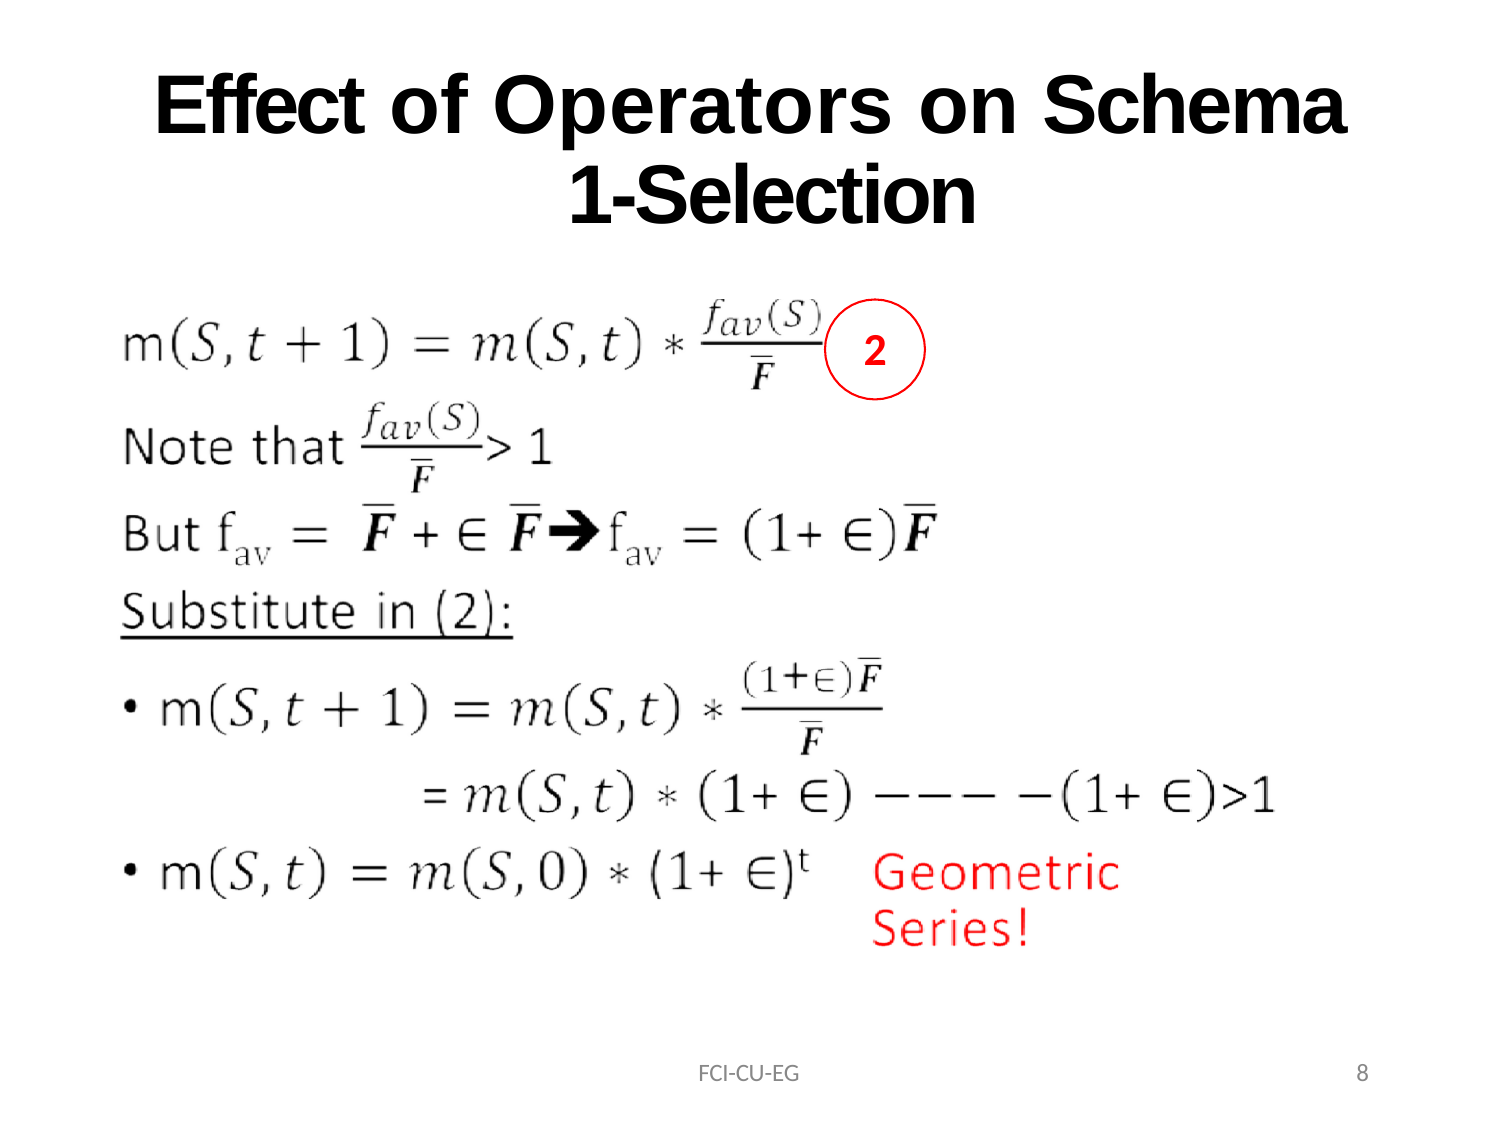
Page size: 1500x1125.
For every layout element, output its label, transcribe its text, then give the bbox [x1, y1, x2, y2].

footer FCI-CU-EG [696, 1060, 804, 1125]
slide_number 8 [1350, 1060, 1389, 1125]
text_box Effect of Operators on Schema 1-Selection [151, 46, 1348, 240]
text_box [102, 298, 1398, 1014]
